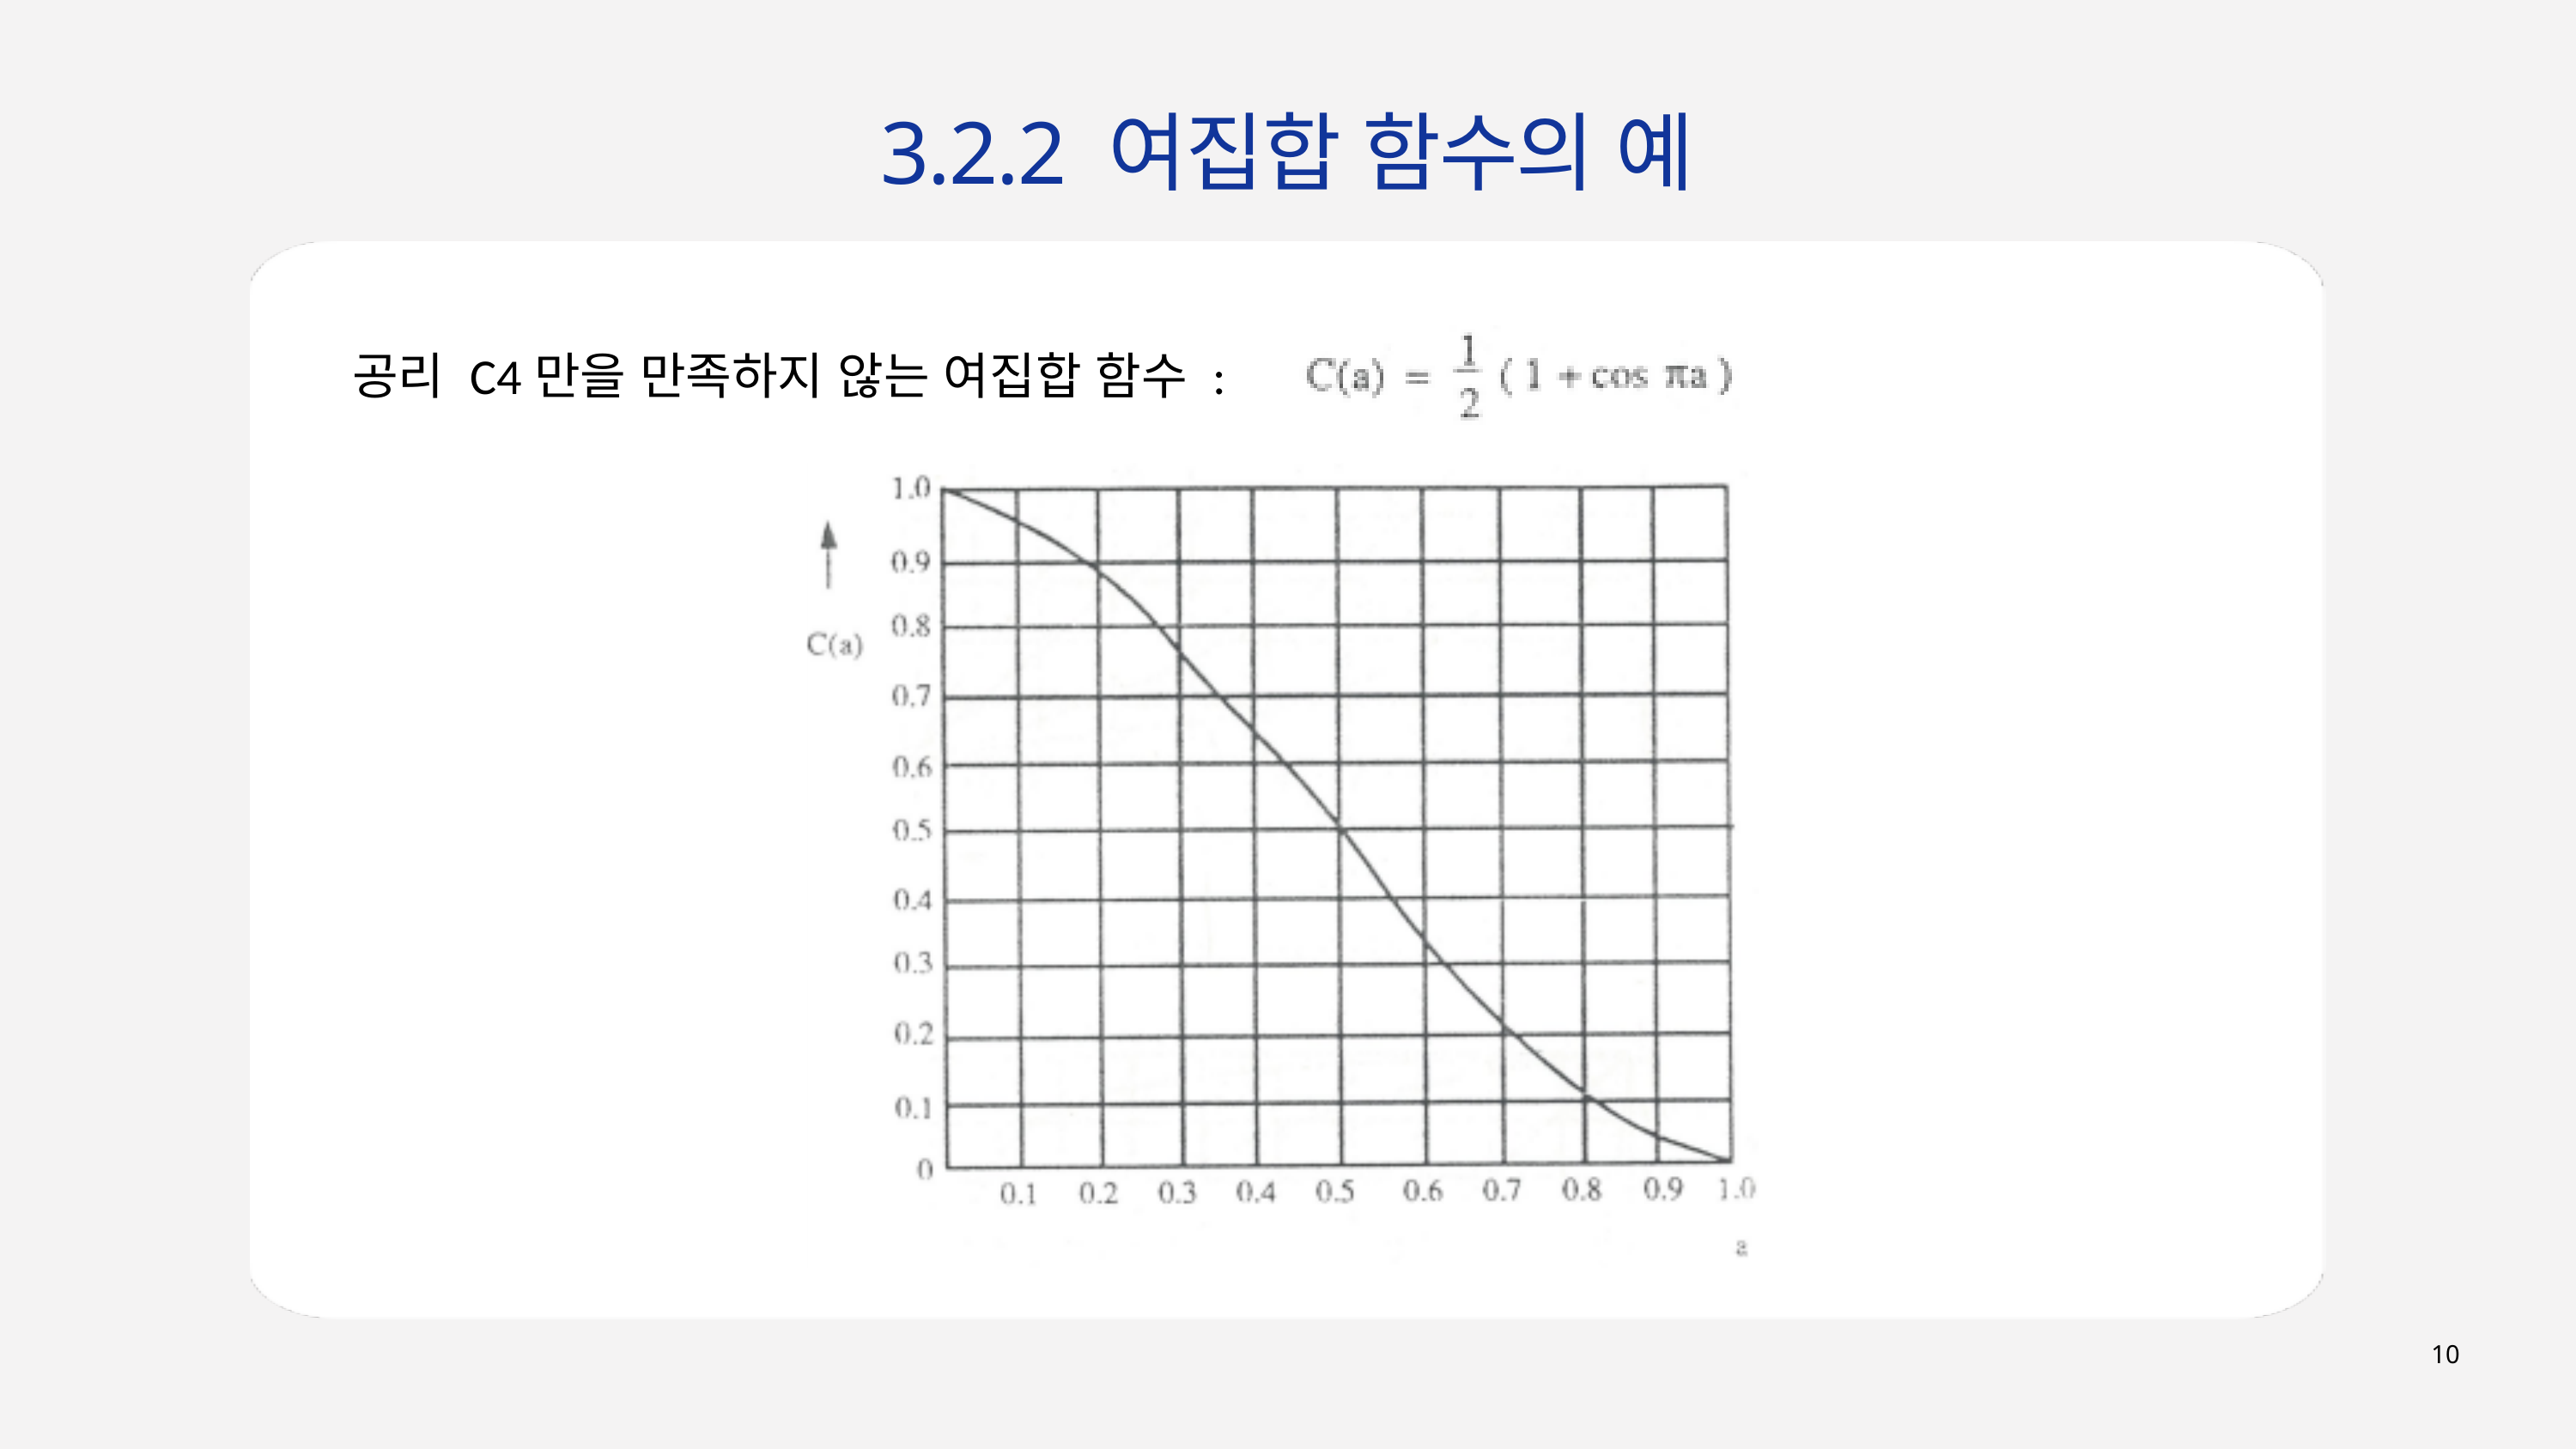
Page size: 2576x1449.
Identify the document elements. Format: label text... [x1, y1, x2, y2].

text_box 3.2.2 여집합 함수의 예 [309, 92, 2267, 209]
text_box 10 [2385, 1331, 2473, 1375]
picture [1292, 324, 1740, 425]
picture [805, 463, 1771, 1268]
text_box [249, 240, 2327, 1319]
